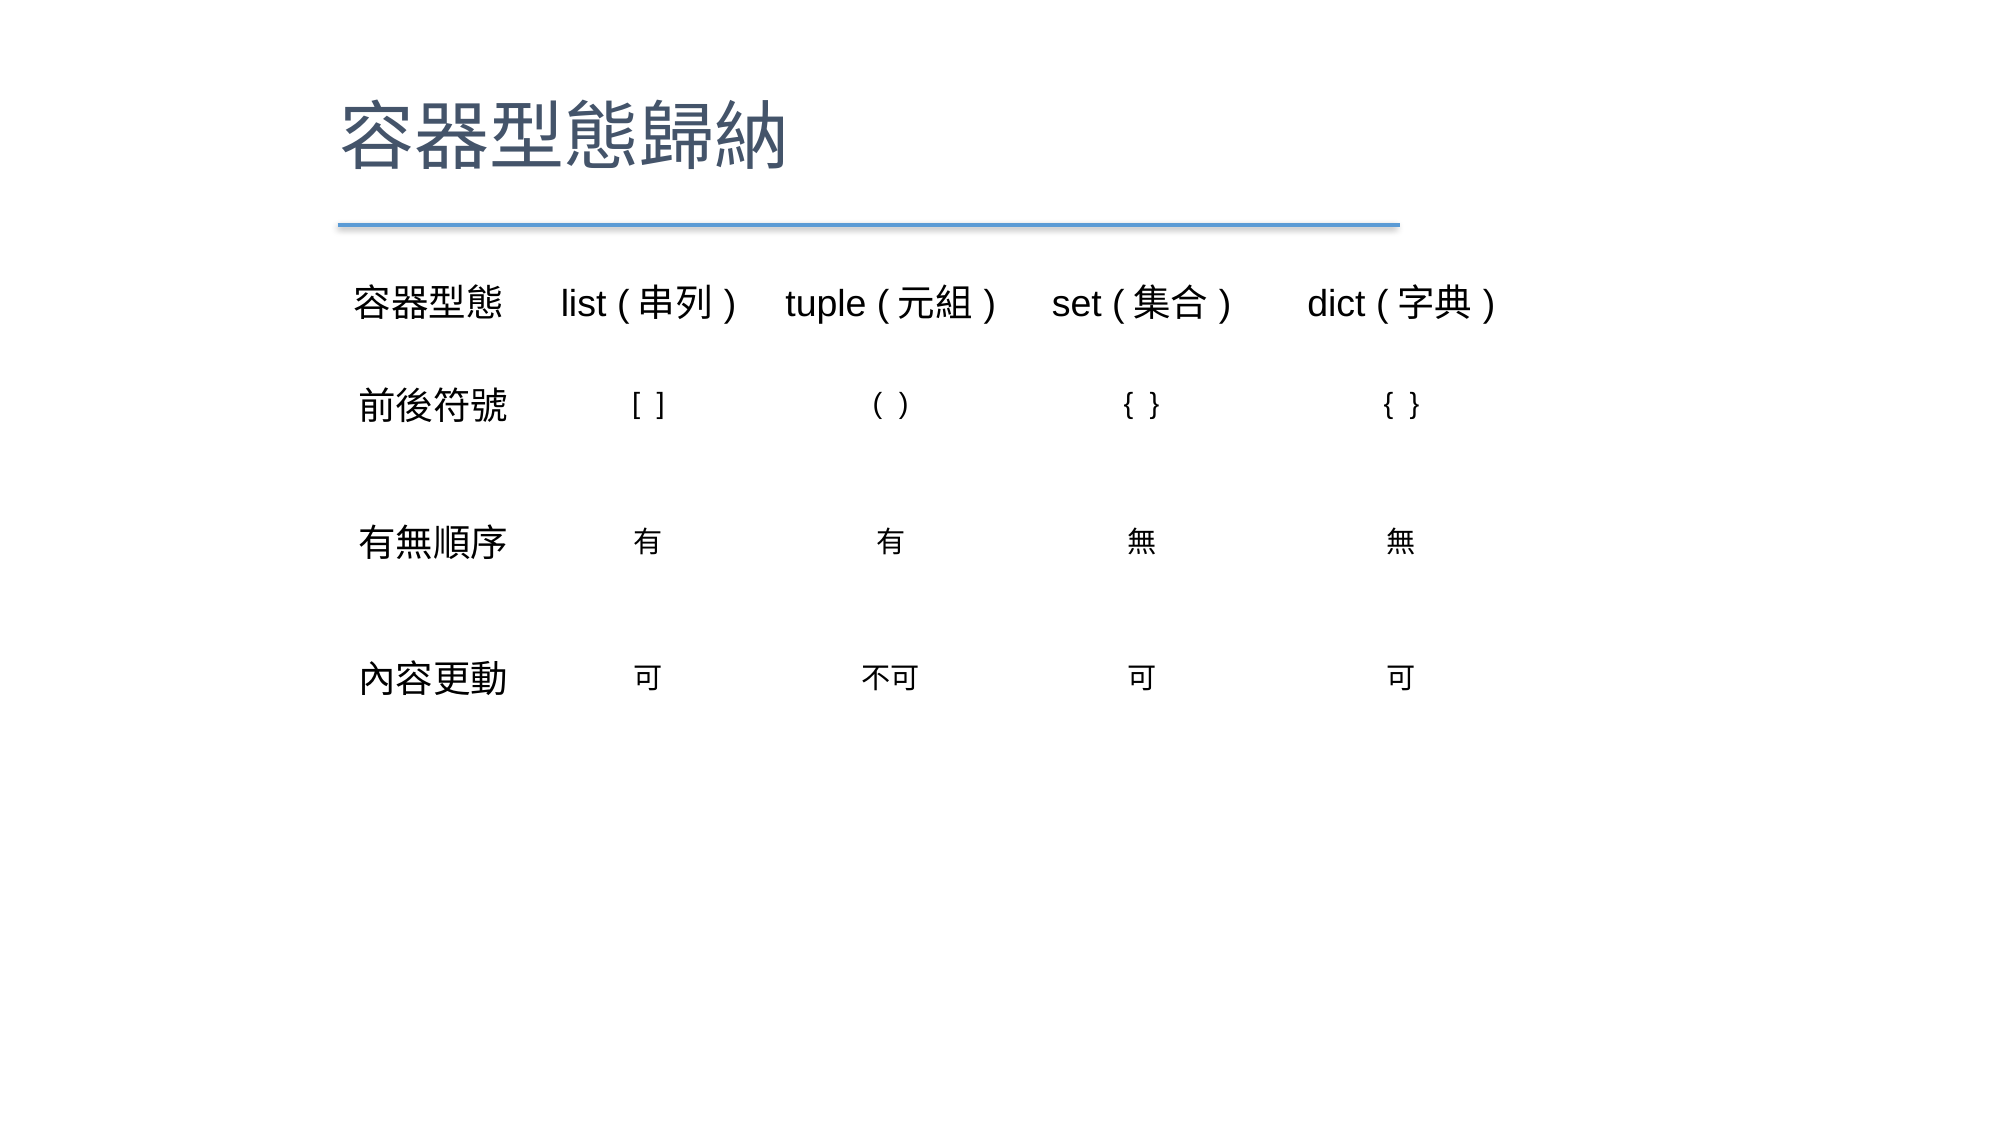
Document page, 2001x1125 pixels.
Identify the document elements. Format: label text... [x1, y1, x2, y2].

table_cell { } [1012, 335, 1272, 471]
title 容器型態歸納 [324, 45, 1575, 233]
table_header dict (字典) [1272, 266, 1531, 335]
table_cell 內容更動 [339, 608, 527, 744]
table_cell ( ) [770, 335, 1012, 471]
table_cell 無 [1012, 471, 1272, 608]
table_cell 可 [527, 608, 770, 744]
table_header list (串列) [527, 266, 770, 335]
table_cell 有無順序 [339, 471, 527, 608]
table_cell 可 [1012, 608, 1272, 744]
table_cell 可 [1272, 608, 1531, 744]
table_cell 前後符號 [339, 335, 527, 471]
table_cell [ ] [527, 335, 770, 471]
table_header tuple (元組) [770, 266, 1012, 335]
table_header set (集合) [1012, 266, 1272, 335]
table_header 容器型態 [339, 266, 527, 335]
table_cell 有 [770, 471, 1012, 608]
table_cell 不可 [770, 608, 1012, 744]
table_cell 無 [1272, 471, 1531, 608]
table_cell { } [1272, 335, 1531, 471]
table_cell 有 [527, 471, 770, 608]
